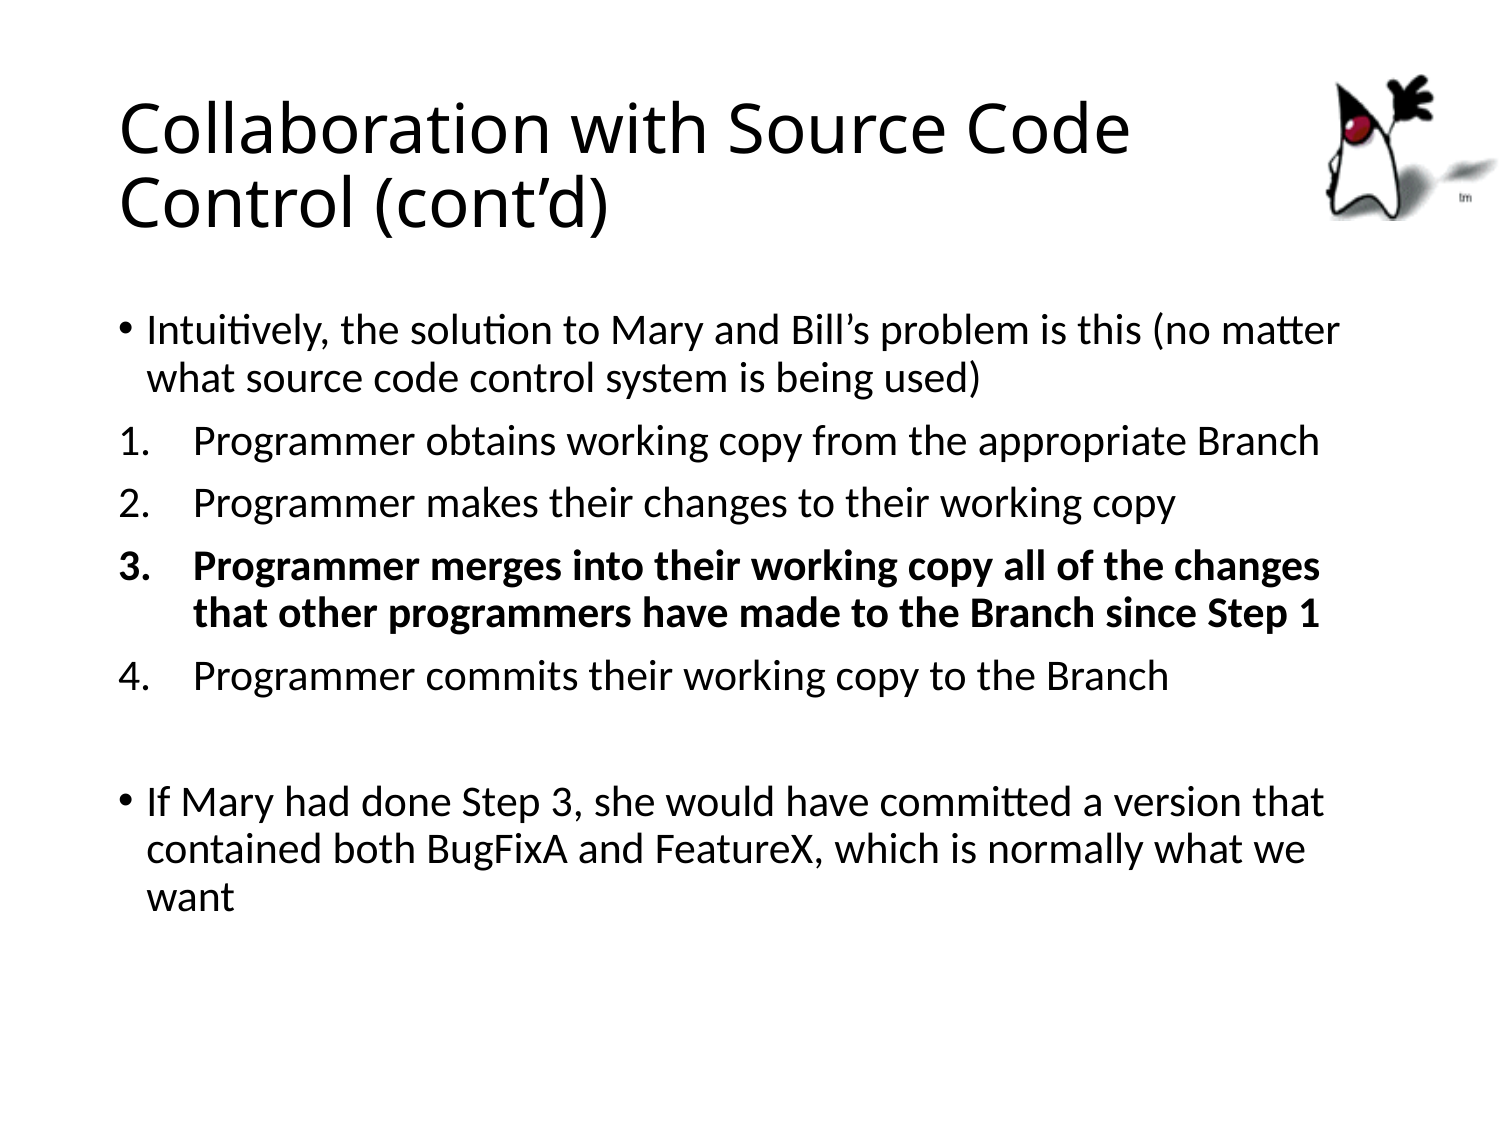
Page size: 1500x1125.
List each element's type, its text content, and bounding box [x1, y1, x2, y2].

picture [1397, 74, 1500, 221]
title Collaboration with Source Code Control (cont’d) [103, 59, 1397, 278]
list Intuitively, the solution to Mary and Bill’s problem is this (no matter what source code control system is being used) Programmer obtains working copy from the appropriate Branch Programmer makes their changes to their working copy Programmer merges into their working copy all of the changes that other programmers have made to the Branch since Step 1 Programmer commits their working copy to the Branch If Mary had done Step 3, she would have committed a version that contained both BugFixA and FeatureX, which is normally what we want [103, 299, 1397, 1014]
